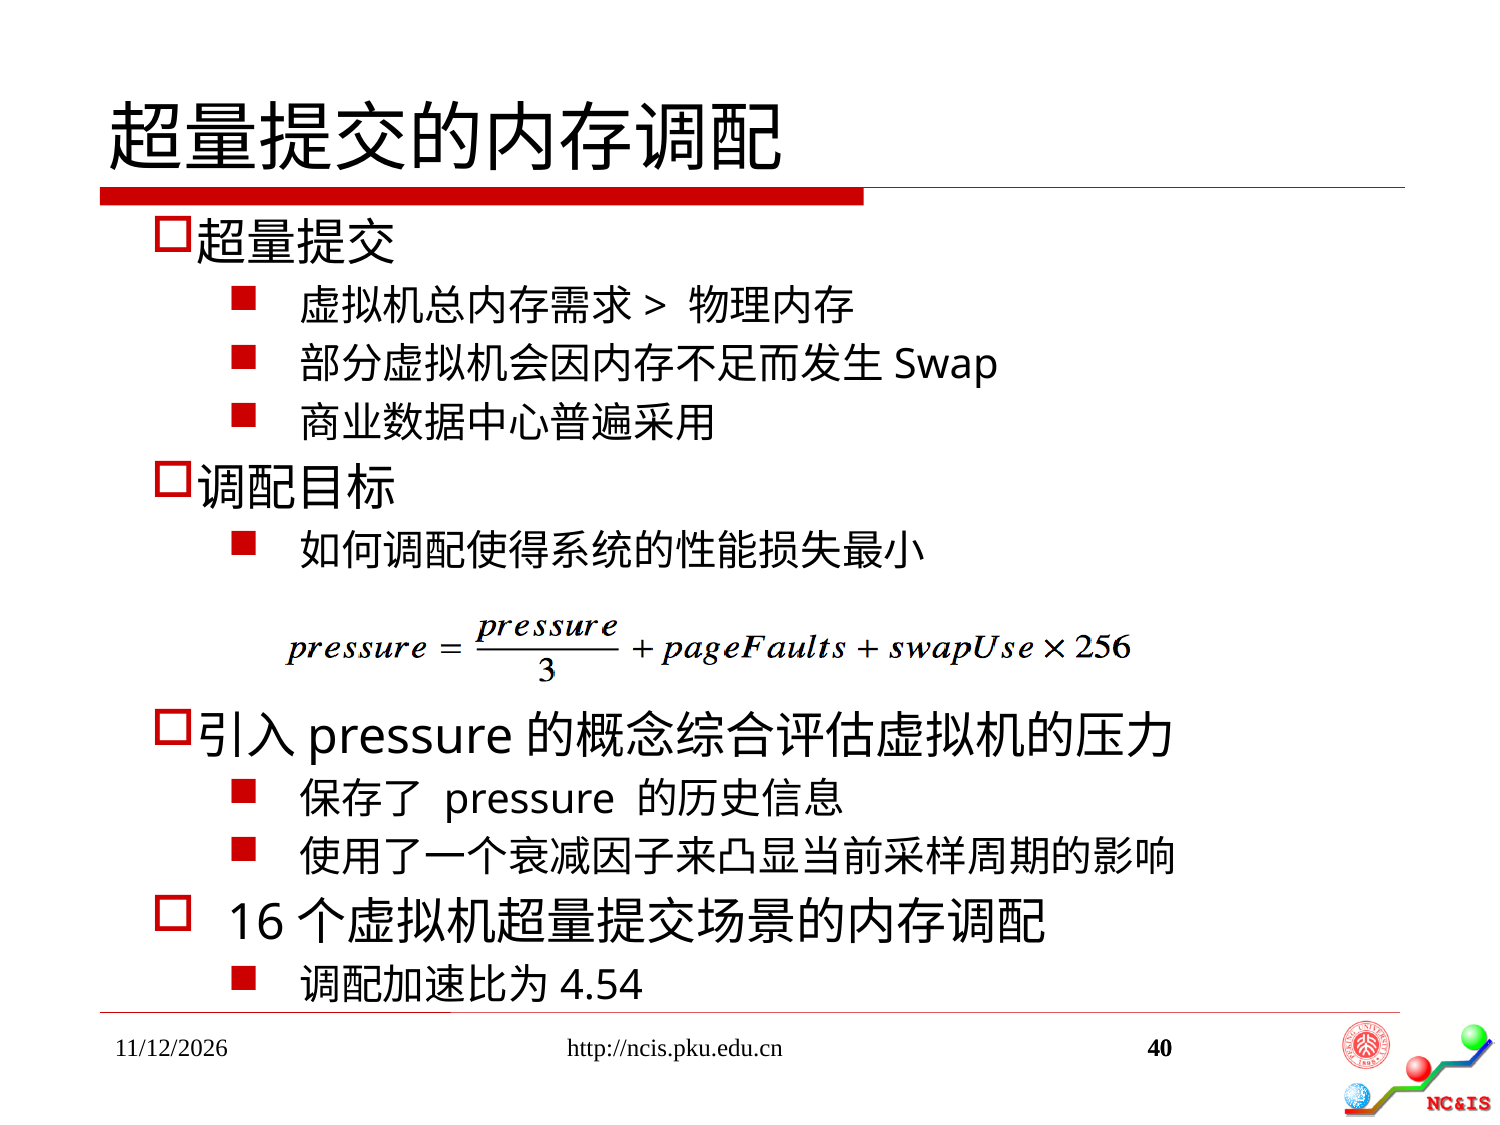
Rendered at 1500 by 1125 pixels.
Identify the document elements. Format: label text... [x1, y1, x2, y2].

text_box 2017/5/31 [99, 1024, 425, 1103]
text_box 引入pressure的概念综合评估虚拟机的压力 保存了 pressure 的历史信息 使用了一个衰减因子来凸显当前采样周期的影响 16个虚拟机超量提交场景的内存调配 调配加速比为4.54 [135, 695, 1277, 1046]
title 超量提交的内存调配 [93, 37, 1407, 188]
picture [1340, 1018, 1495, 1117]
text_box 40 [937, 1046, 1188, 1103]
picture [262, 593, 1165, 696]
text_box http://ncis.pku.edu.cn [437, 1046, 913, 1103]
list 超量提交 虚拟机总内存需求> 物理内存 部分虚拟机会因内存不足而发生Swap 商业数据中心普遍采用 调配目标 如何调配使得系统的性能损失最小 [135, 202, 1277, 593]
